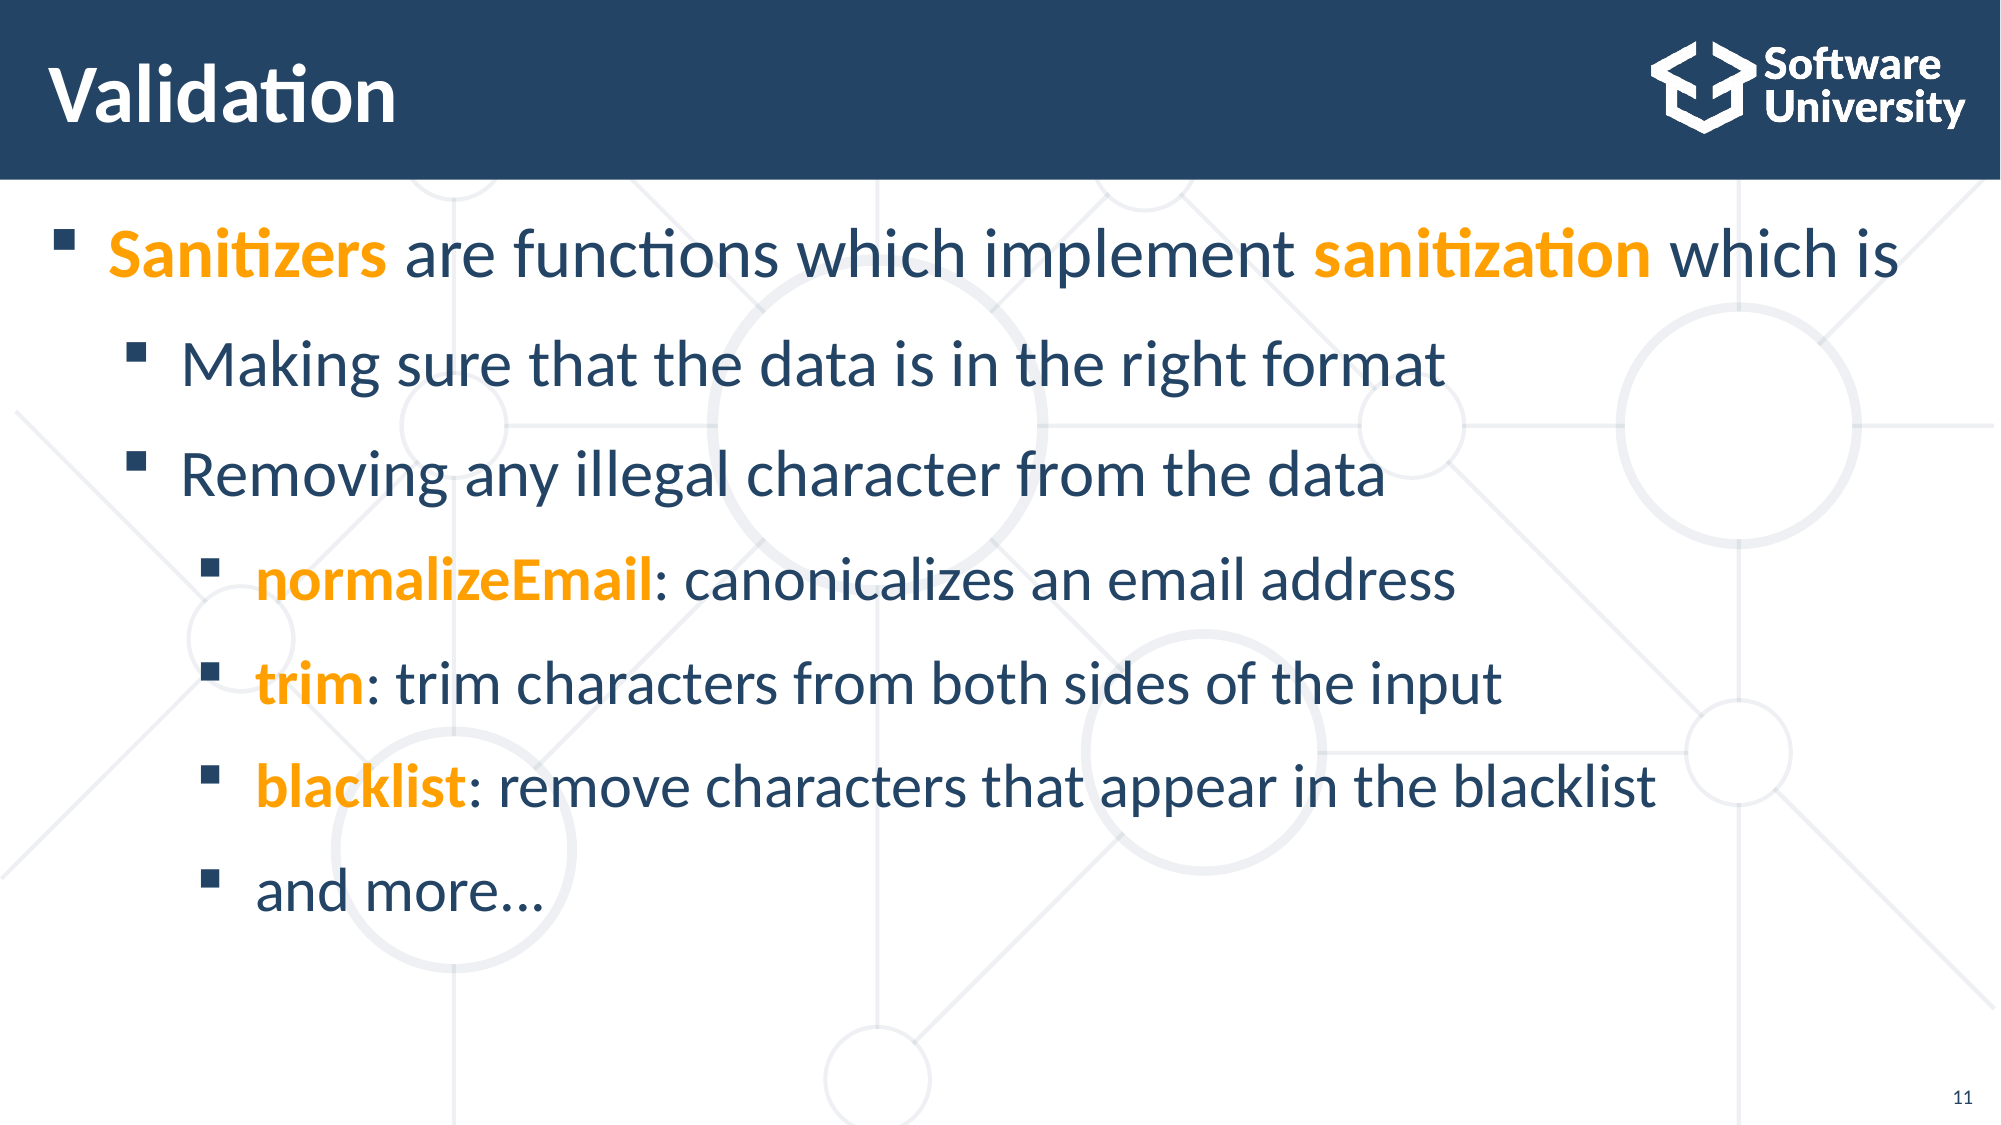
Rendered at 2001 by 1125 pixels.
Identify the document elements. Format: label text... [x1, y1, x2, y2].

title Validation [31, 16, 1625, 162]
list Sanitizers are functions which implement sanitization which is Making sure that the data is in the right format Removing any illegal character from the data normalizeEmail: canonicalizes an email address trim: trim characters from both sides of the input blacklist: remove characters that appear in the blacklist and more... [31, 196, 1970, 1104]
picture [1651, 41, 1966, 134]
slide_number 11 [1927, 1067, 1989, 1117]
